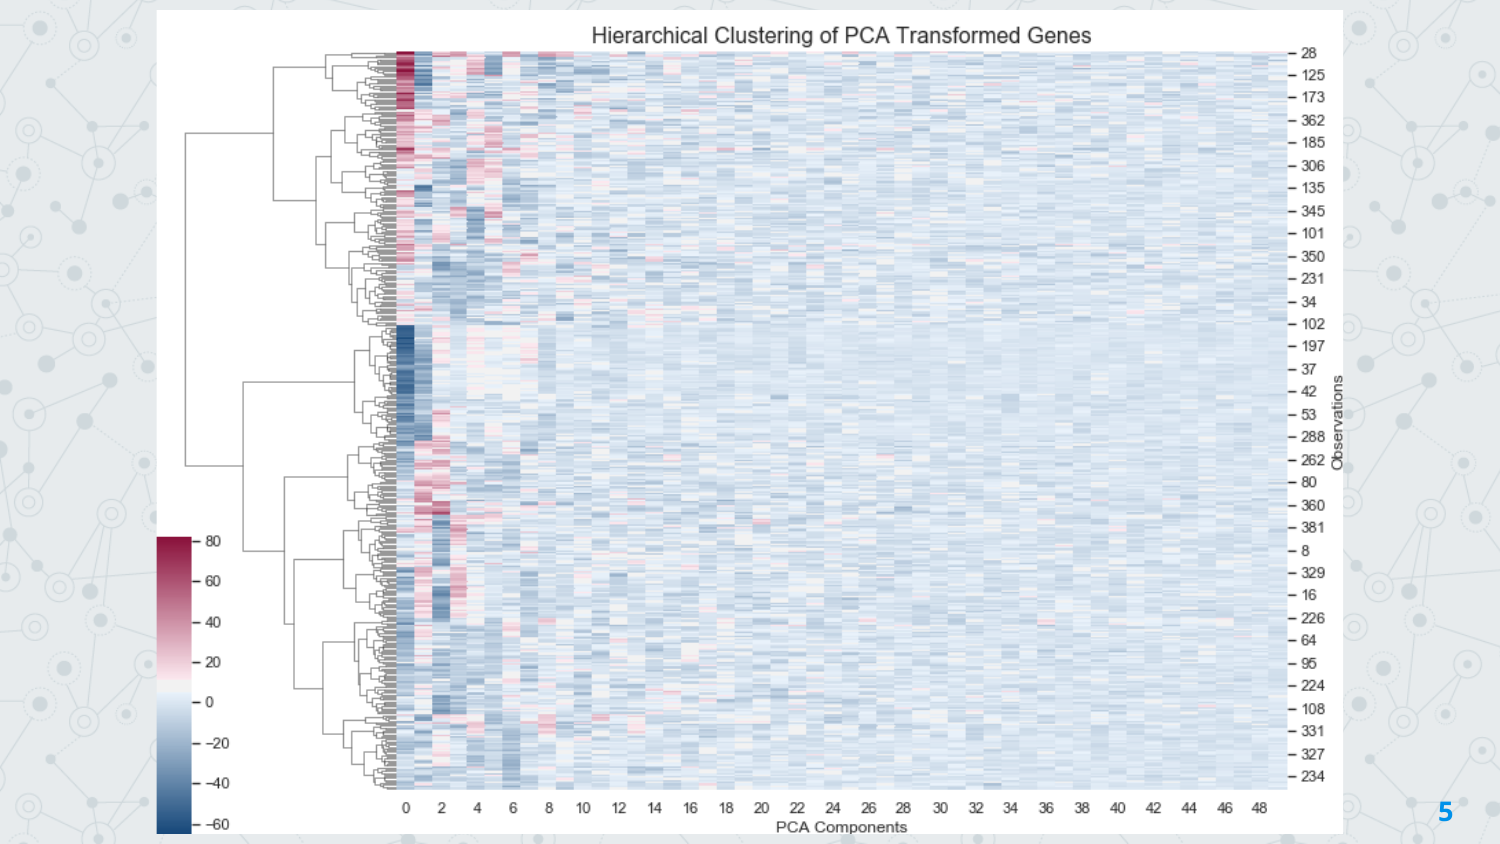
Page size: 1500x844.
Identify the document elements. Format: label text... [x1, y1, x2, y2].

slide_number ‹#› [1378, 779, 1469, 844]
picture [156, 10, 1344, 834]
